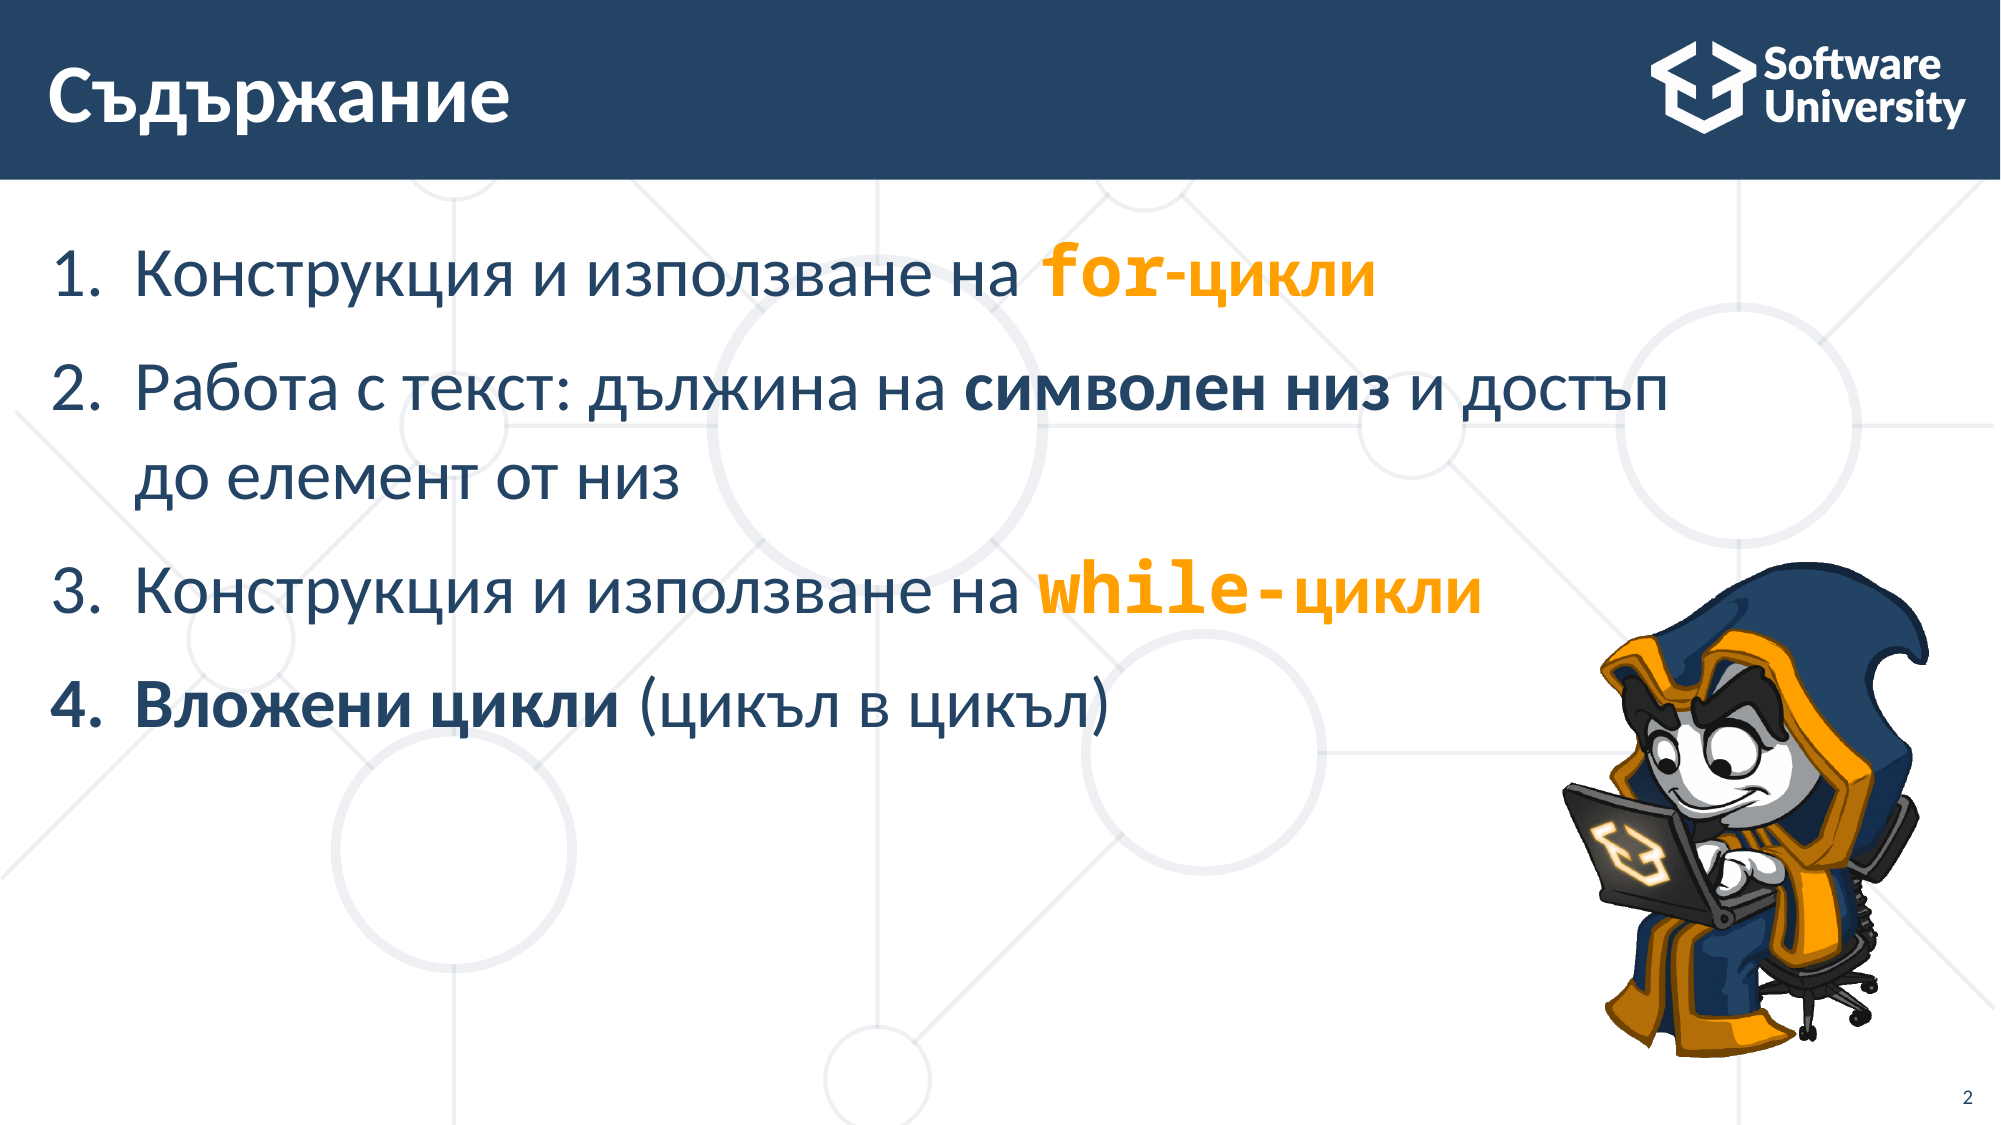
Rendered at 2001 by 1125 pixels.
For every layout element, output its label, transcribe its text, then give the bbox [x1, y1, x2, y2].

title Съдържание [31, 16, 1625, 162]
text_box 2 [1927, 1067, 1989, 1117]
picture [1756, 559, 1931, 1059]
picture [1651, 41, 1966, 134]
list Конструкция и използване на for-цикли Работа с текст: дължина на символен низ и достъп до елемент от низ Конструкция и използване на while-цикли Вложени цикли (цикъл в цикъл) [32, 215, 1756, 1094]
